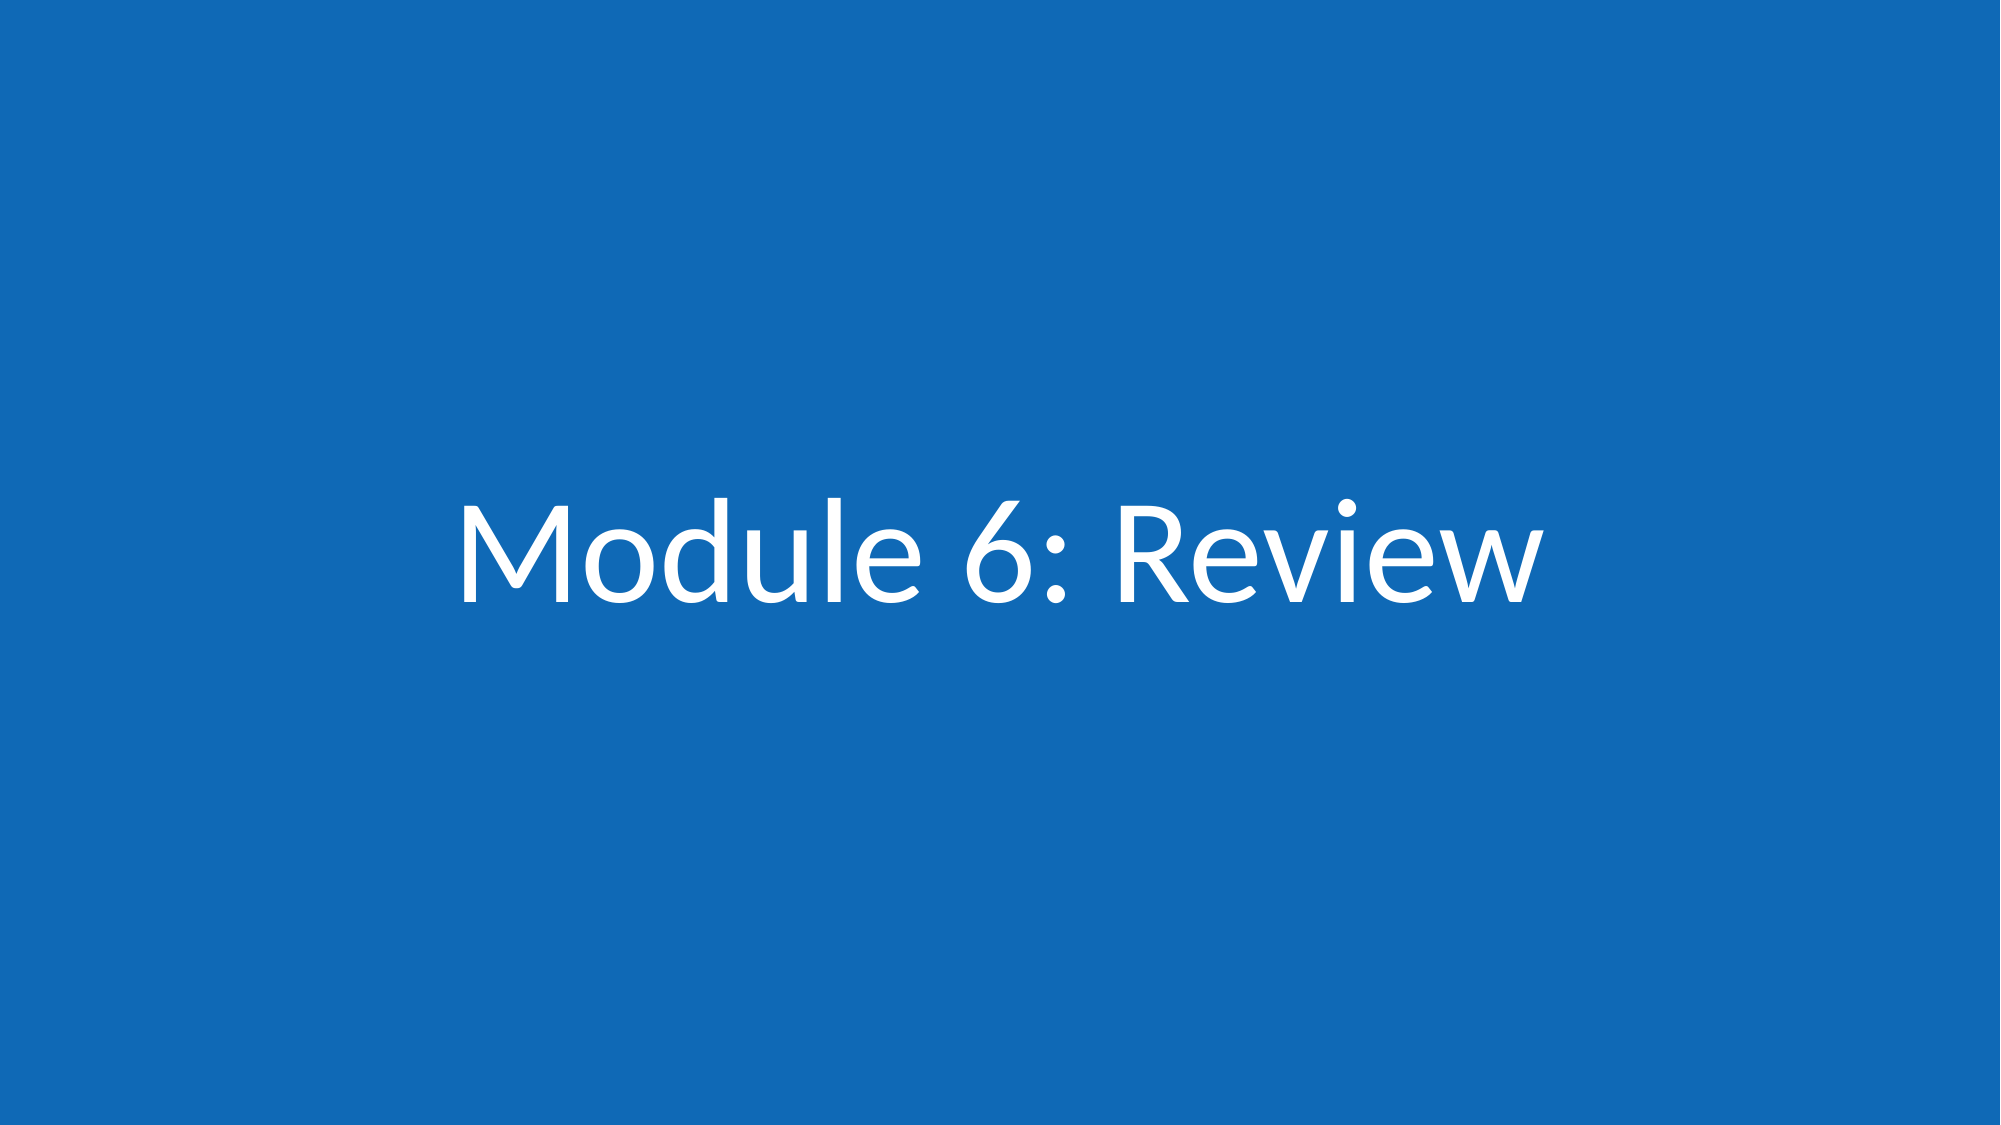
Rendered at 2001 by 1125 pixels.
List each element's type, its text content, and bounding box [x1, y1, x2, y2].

title Module 6: Review [0, 59, 2000, 1049]
